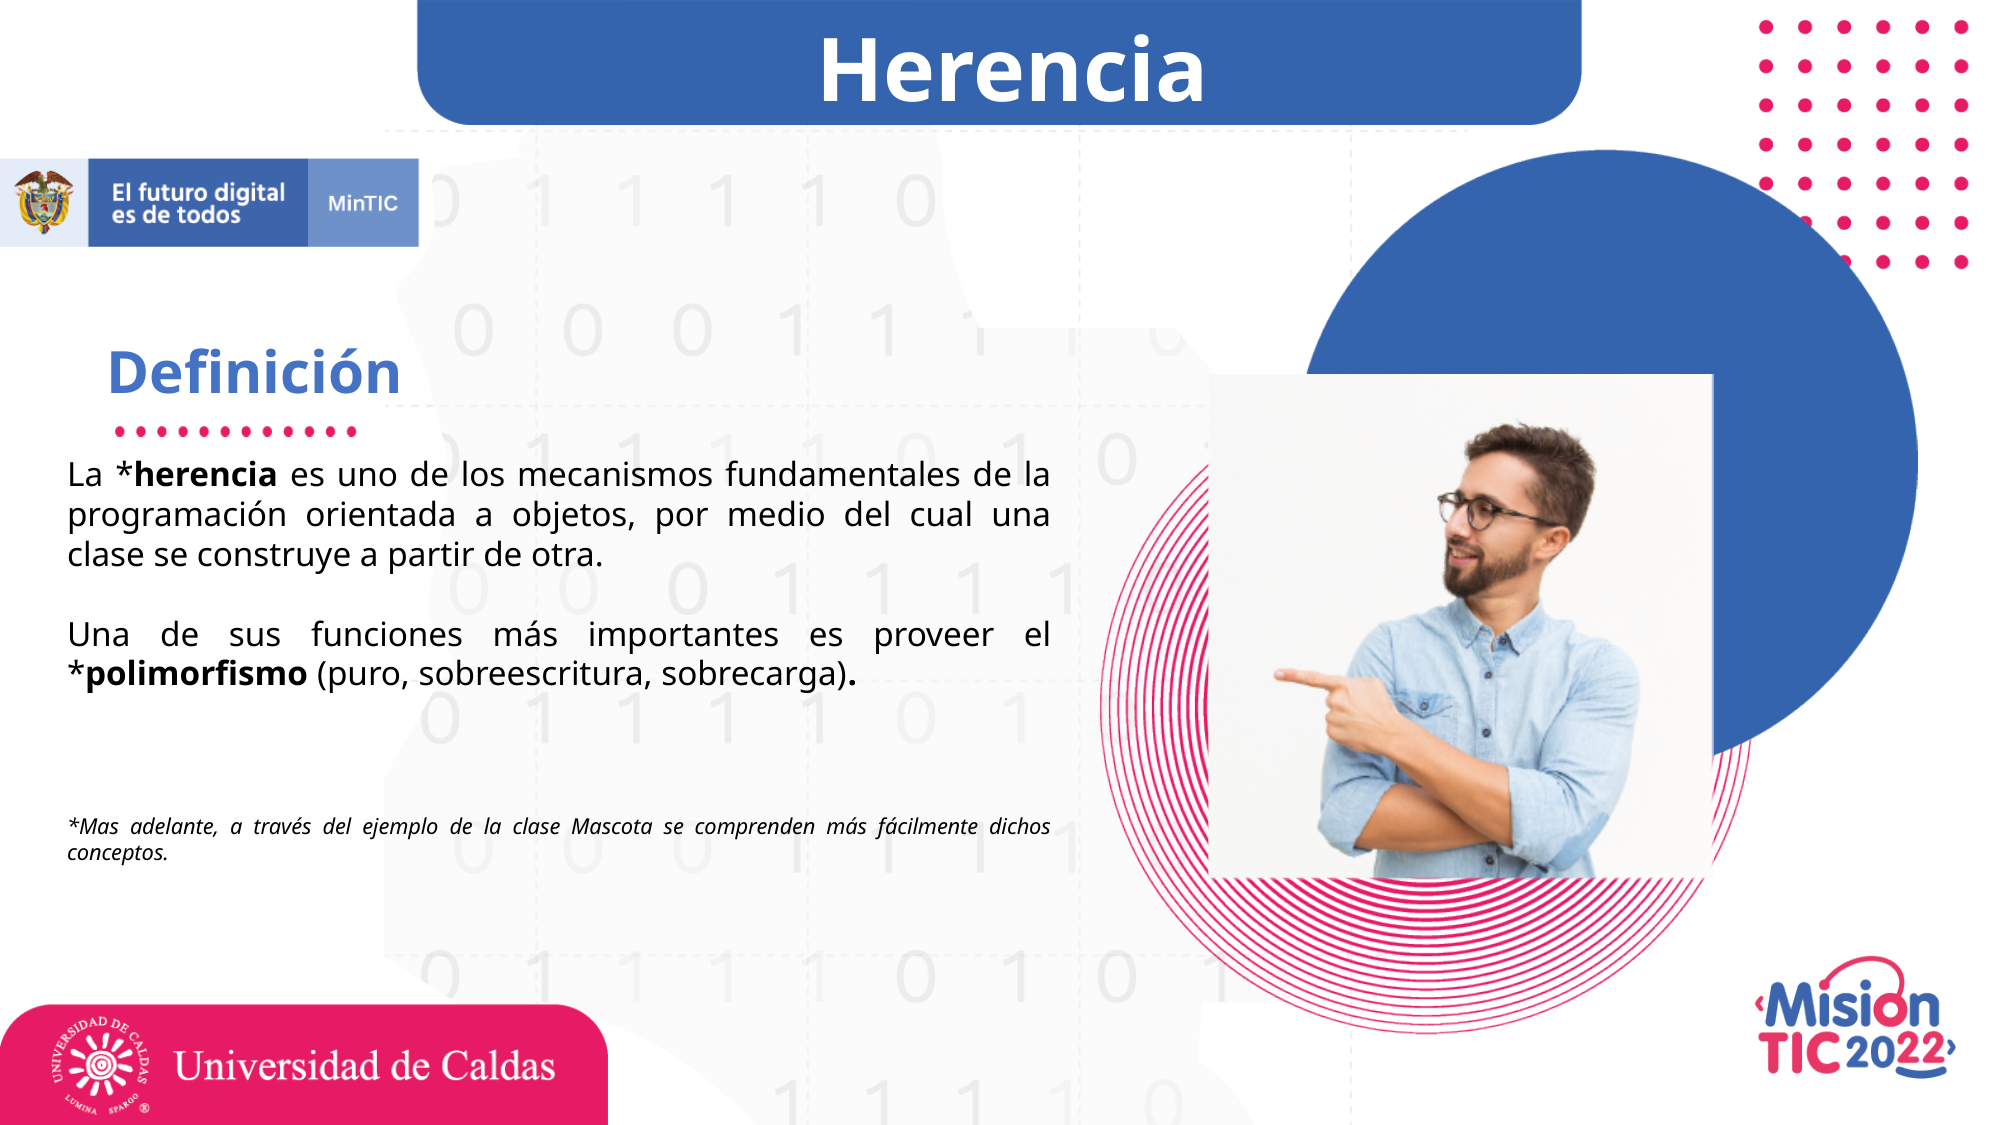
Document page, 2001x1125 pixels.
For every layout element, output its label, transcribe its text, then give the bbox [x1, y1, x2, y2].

text_box La *herencia es uno de los mecanismos fundamentales de la programación orientada a objetos, por medio del cual una clase se construye a partir de otra. Una de sus funciones más importantes es proveer el *polimorfismo (puro, sobreescritura, sobrecarga). *Mas adelante, a través del ejemplo de la clase Mascota se comprenden más fácilmente dichos conceptos. [52, 445, 1068, 873]
text_box Definición [92, 319, 988, 430]
picture [0, 0, 2000, 1125]
text_box Herencia [564, 17, 1461, 128]
